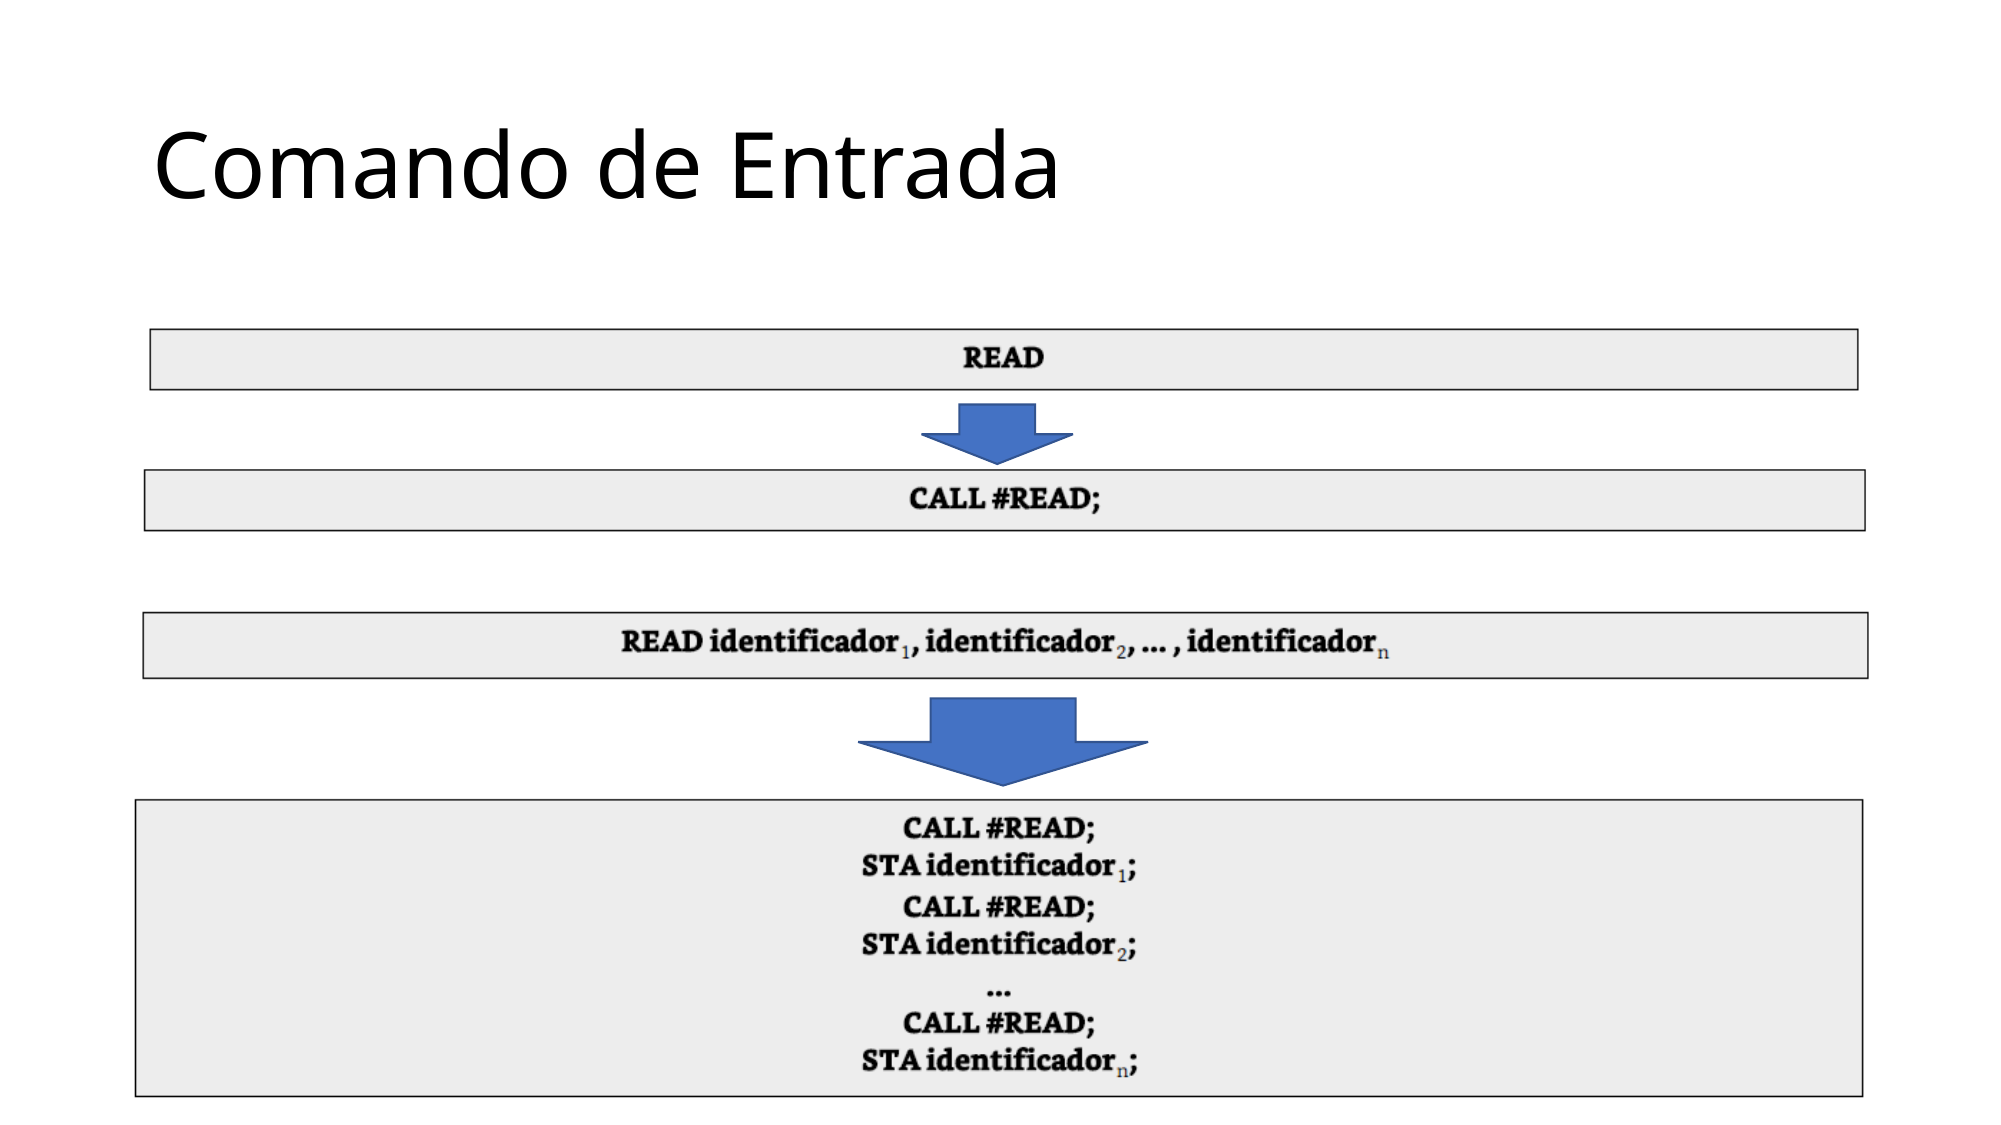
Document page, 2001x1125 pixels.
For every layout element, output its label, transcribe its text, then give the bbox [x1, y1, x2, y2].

picture [125, 785, 1875, 1107]
picture [137, 599, 1876, 688]
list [137, 313, 1863, 405]
picture [137, 455, 1876, 546]
text_box [857, 697, 1149, 785]
text_box [921, 405, 1074, 455]
title Comando de Entrada [137, 59, 1863, 278]
